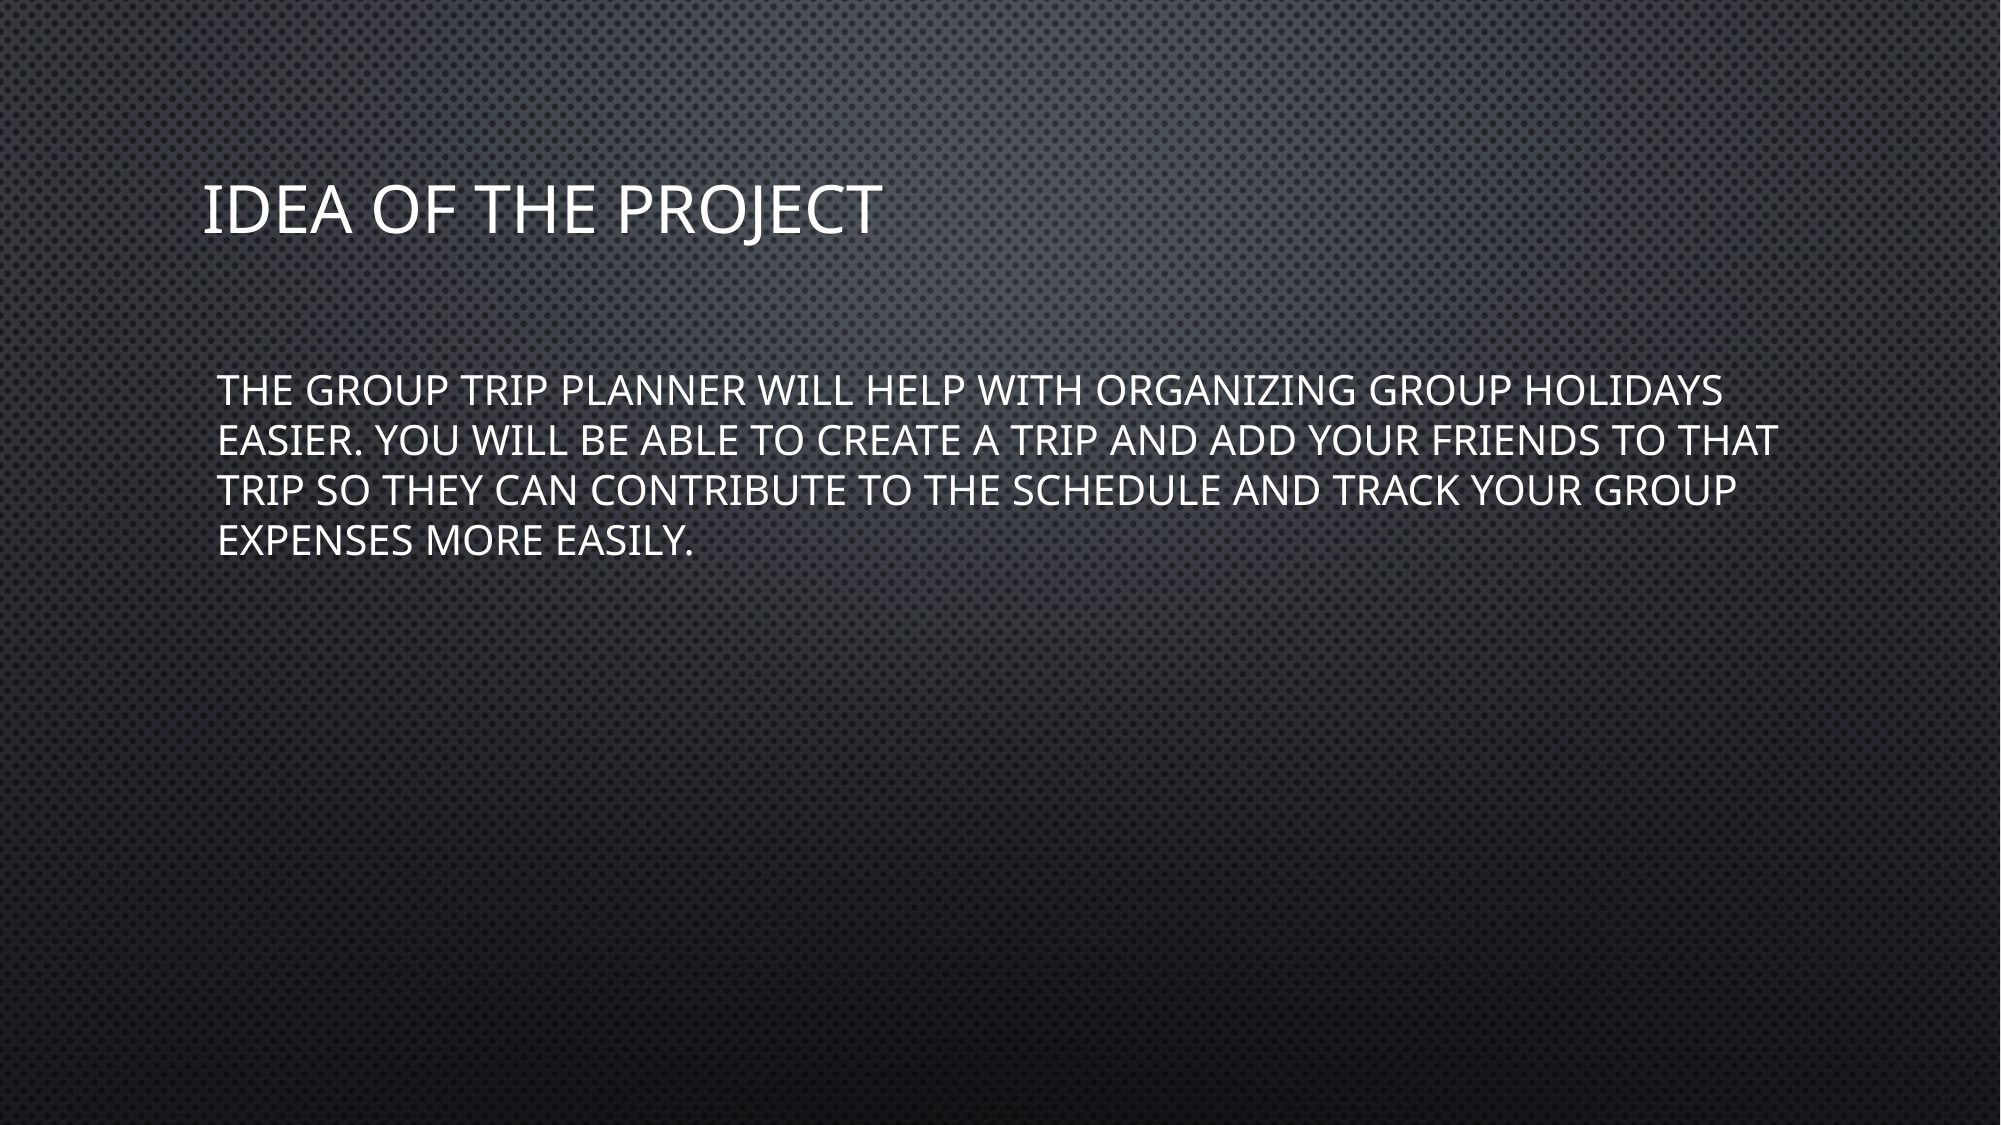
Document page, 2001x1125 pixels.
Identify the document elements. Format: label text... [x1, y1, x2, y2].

list The group trip planner will help with organizing group holidays easier. You will be able to create a trip and add your friends to that trip so they can contribute to the schedule and track your group expenses more easily. [201, 207, 1827, 720]
title IDEA OF THE PROJECT [187, 51, 1813, 364]
